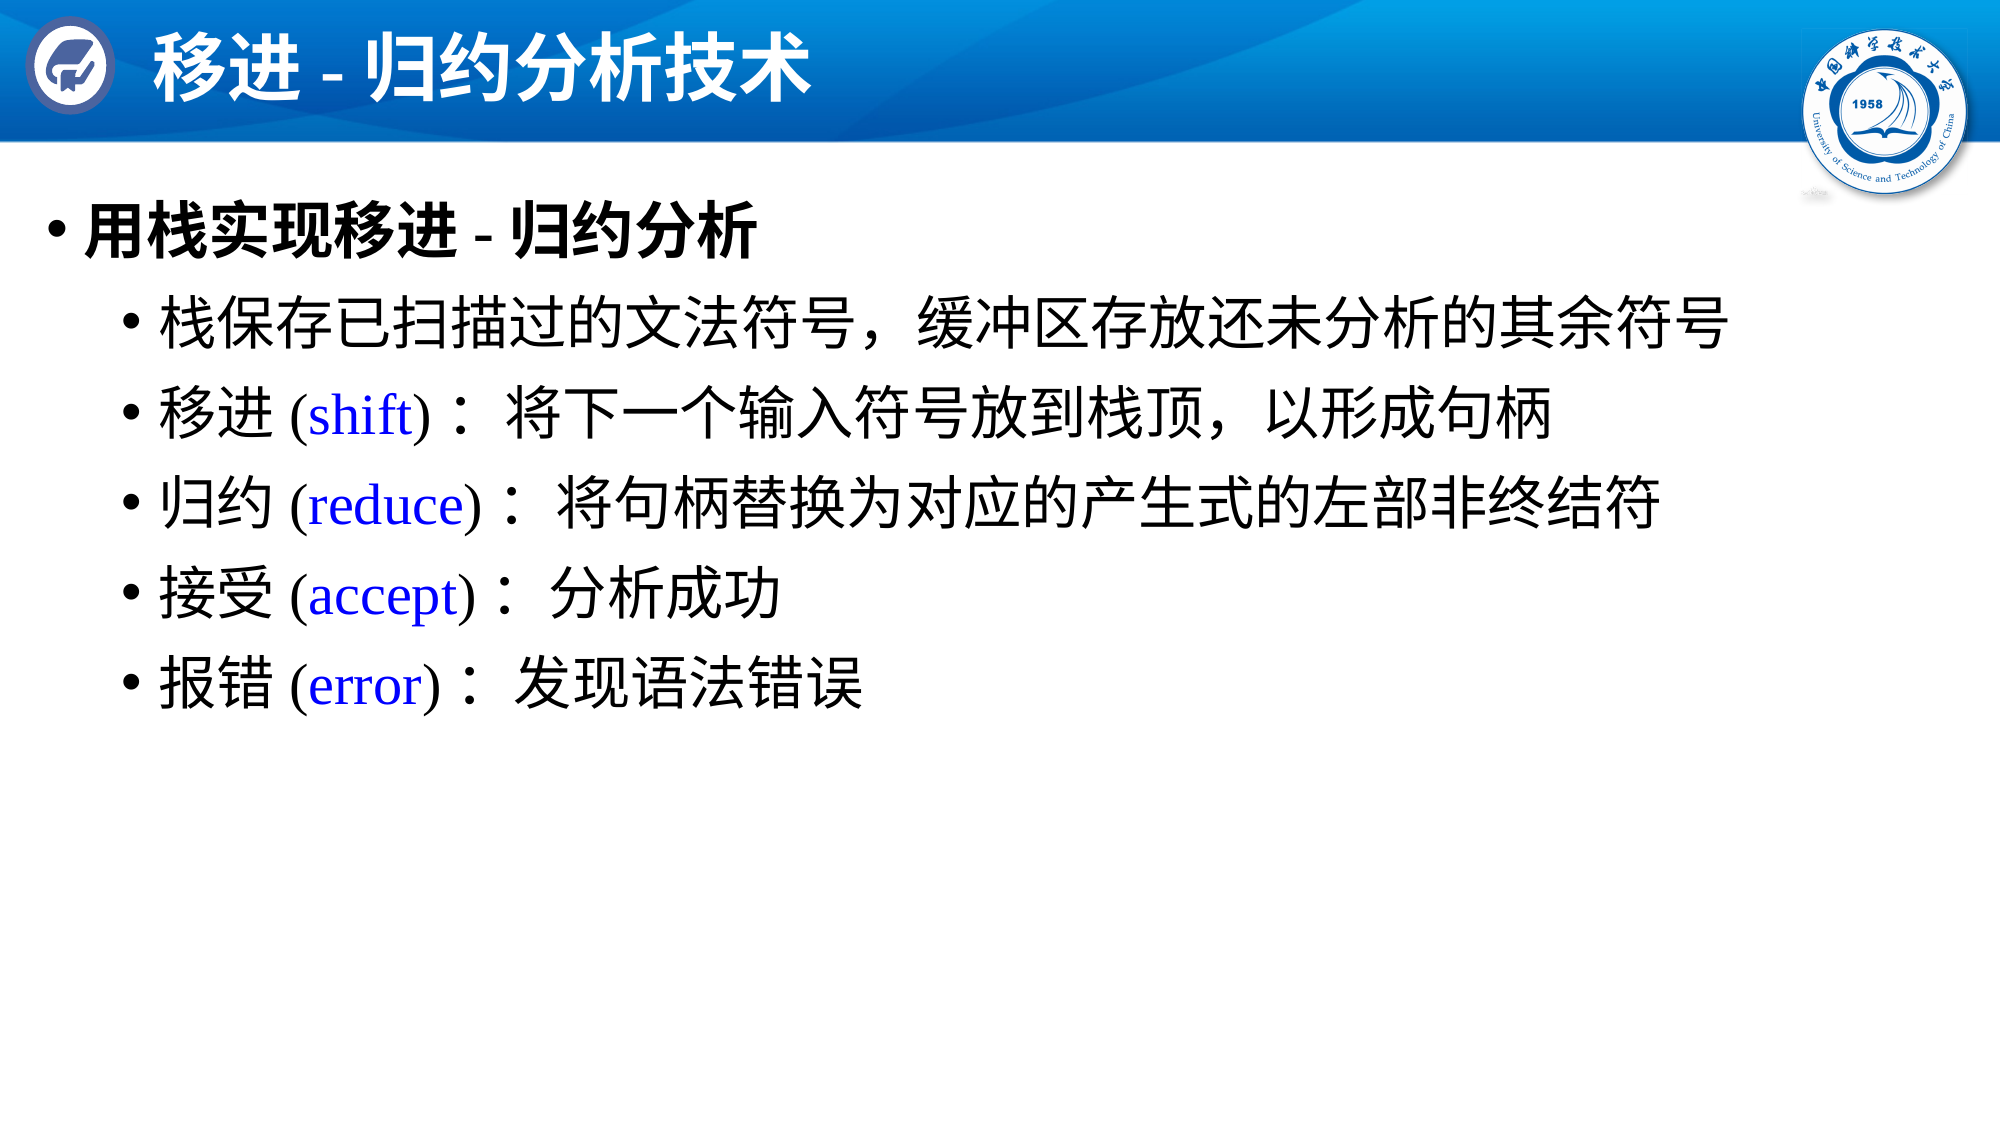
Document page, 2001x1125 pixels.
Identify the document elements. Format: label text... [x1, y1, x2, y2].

picture [0, 0, 2000, 204]
list 用栈实现移进-归约分析 栈保存已扫描过的文法符号，缓冲区存放还未分析的其余符号 移进(shift)：将下一个输入符号放到栈顶，以形成句柄 归约(reduce)：将句柄替换为对应的产生式的左部非终结符 接受(accept)：分析成功 报错(error)：发现语法错误 [31, 172, 1966, 1031]
title 移进-归约分析技术 [137, 10, 1707, 132]
